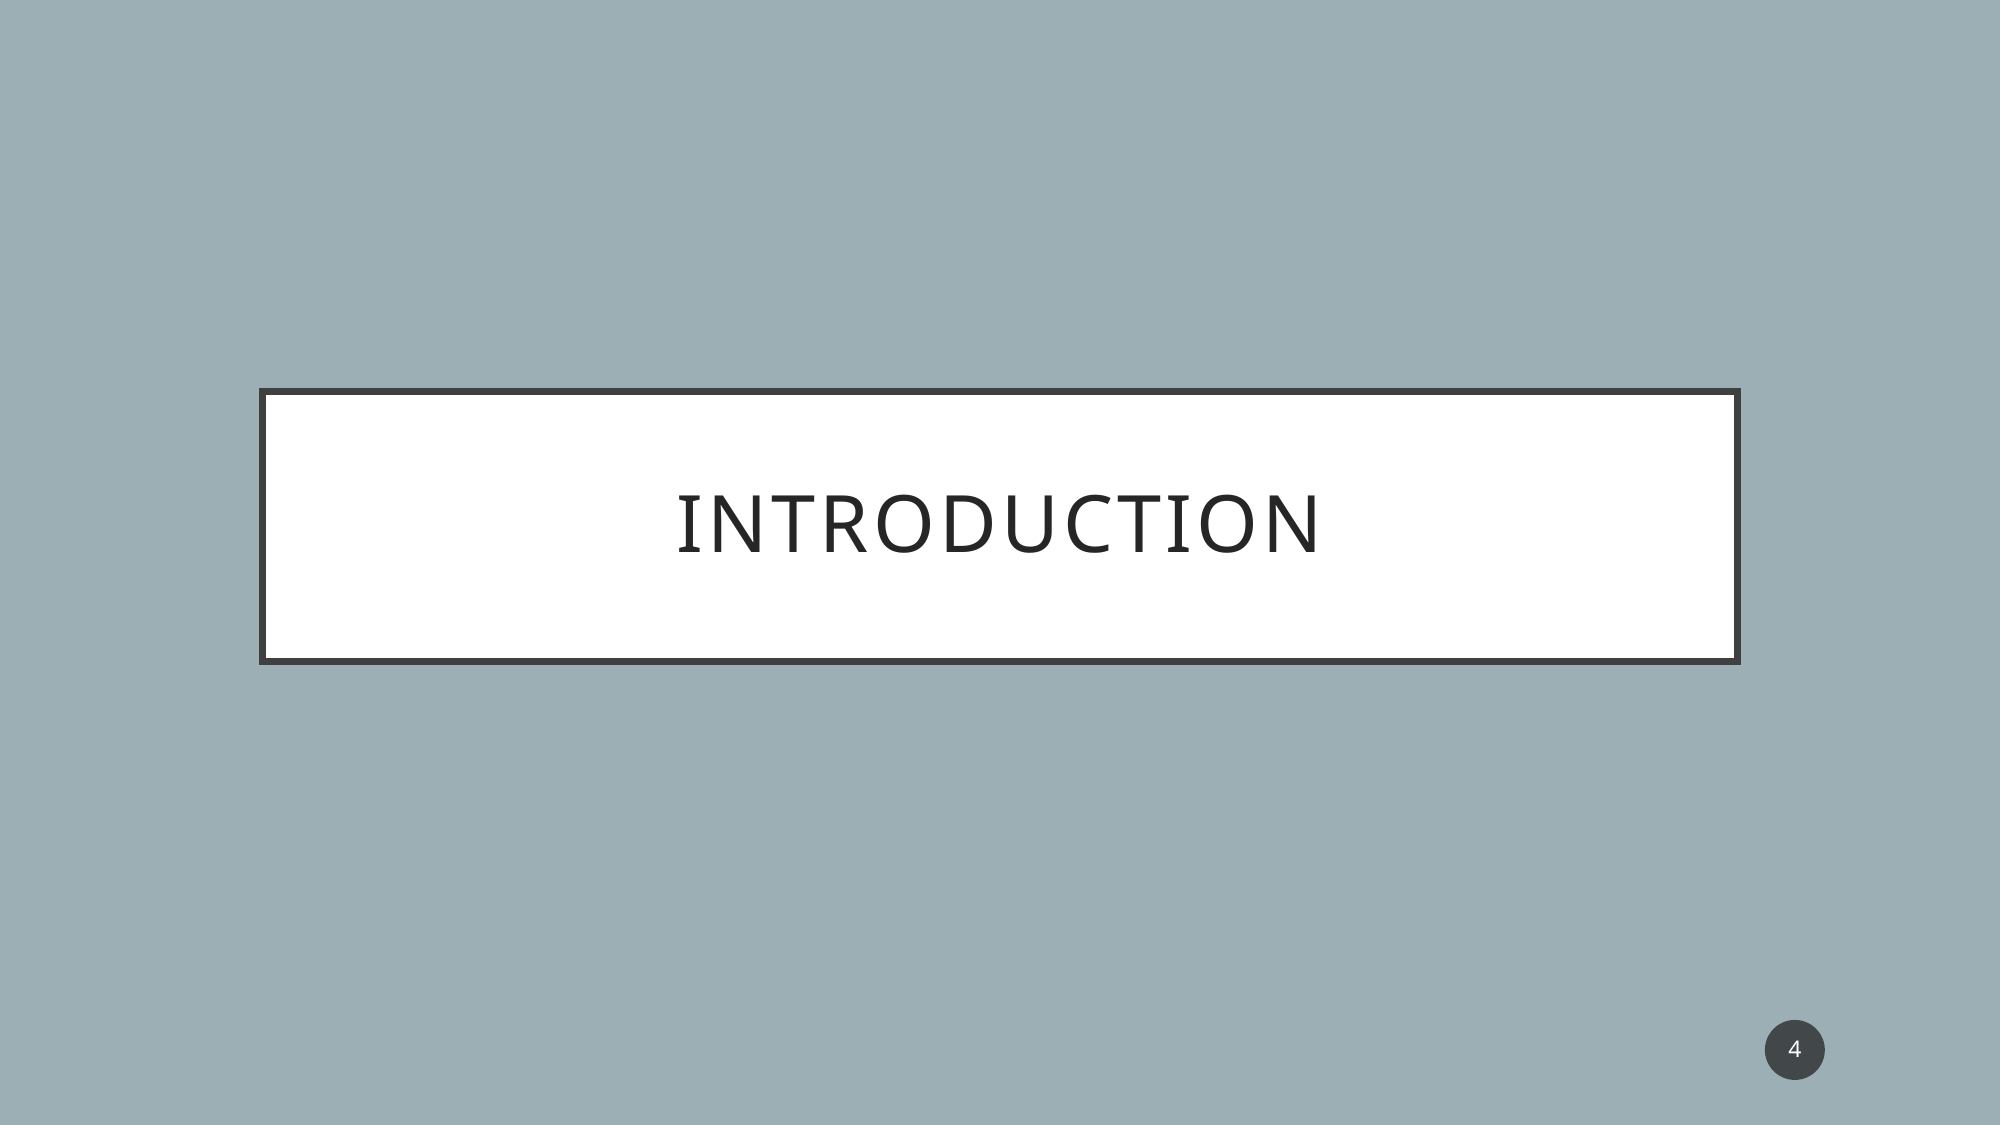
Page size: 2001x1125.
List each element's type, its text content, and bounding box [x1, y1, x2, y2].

title INtroduction [259, 388, 1741, 665]
slide_number 4 [1764, 1019, 1825, 1080]
